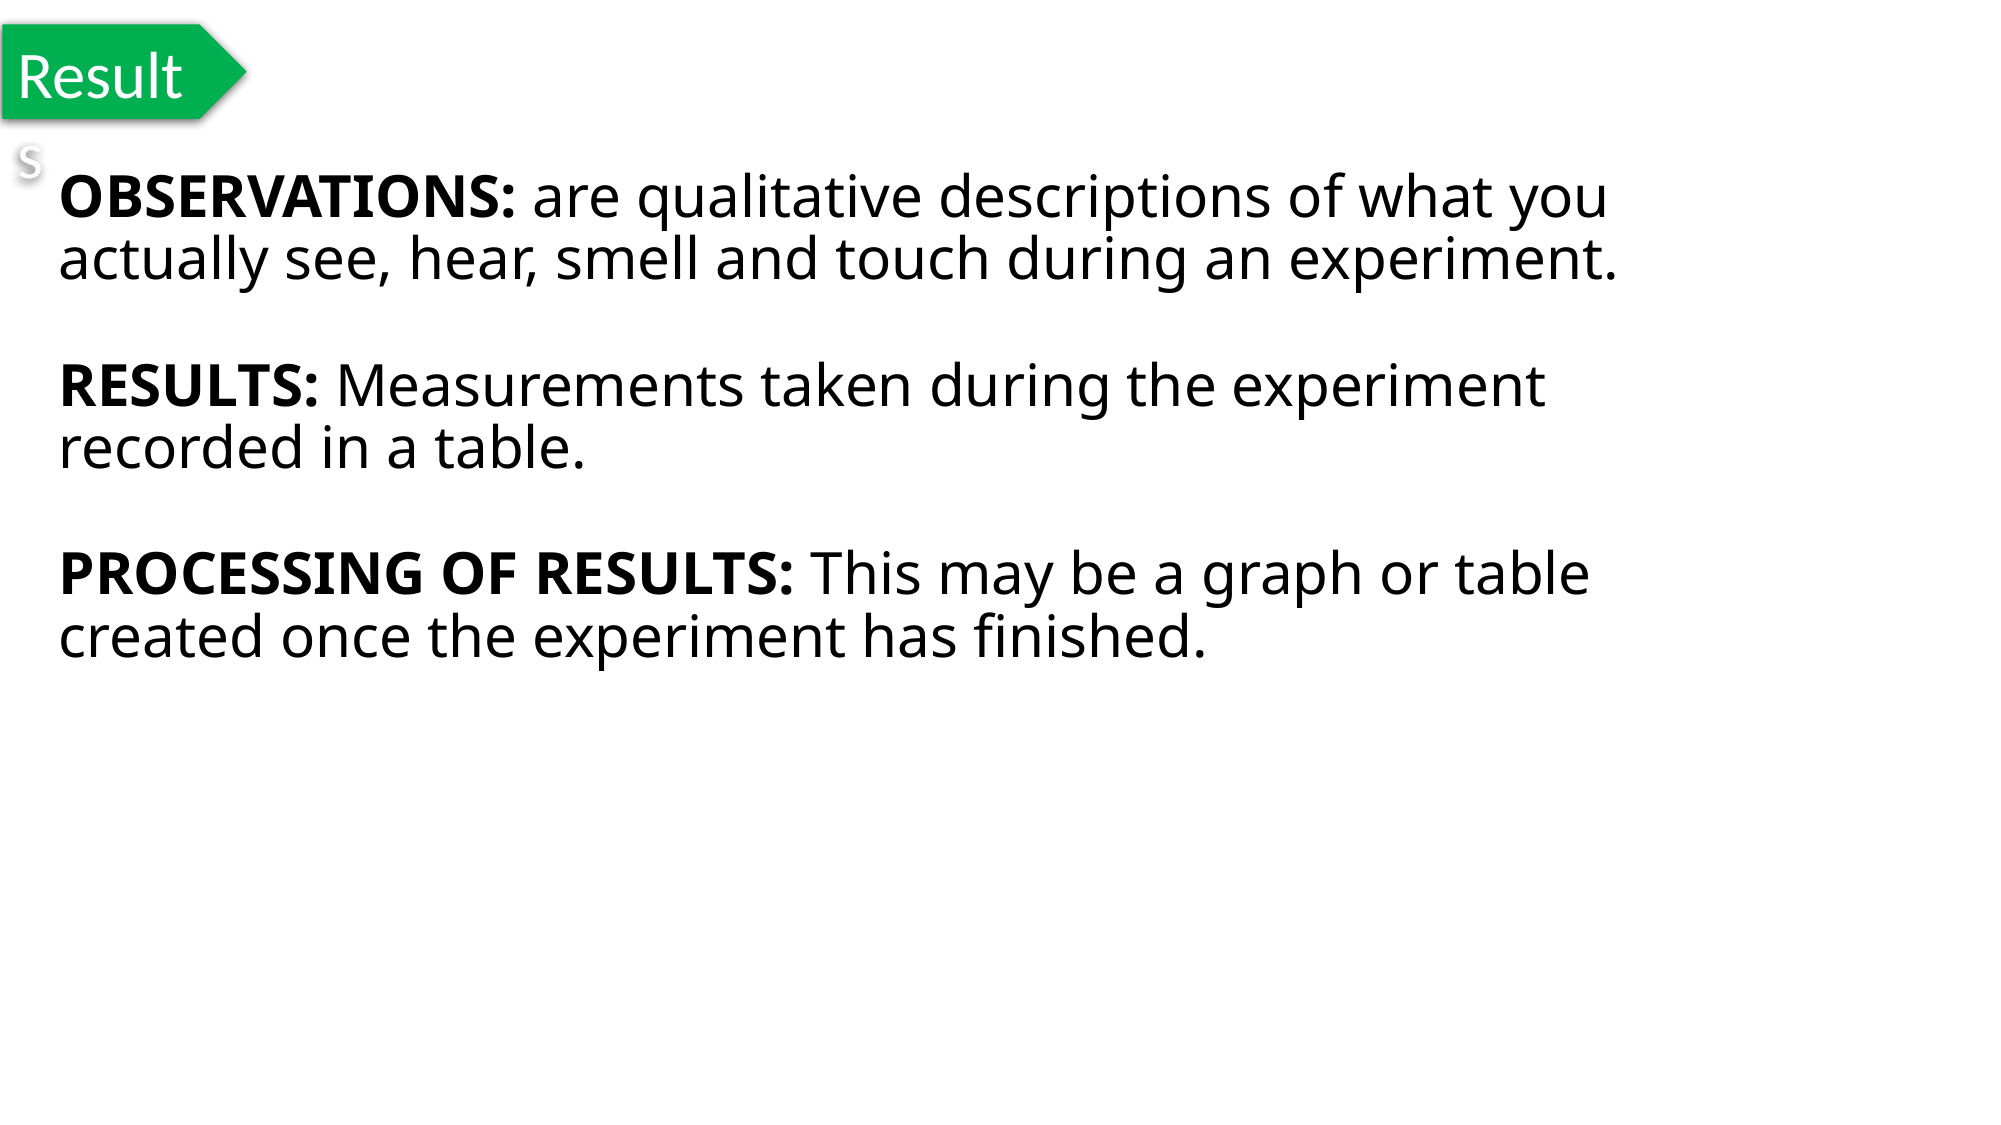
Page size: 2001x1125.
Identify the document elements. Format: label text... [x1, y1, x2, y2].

text_box Results [2, 24, 247, 119]
text_box OBSERVATIONS: are qualitative descriptions of what you actually see, hear, smell and touch during an experiment. RESULTS: Measurements taken during the experiment recorded in a table. PROCESSING OF RESULTS: This may be a graph or table created once the experiment has finished. [43, 159, 1739, 860]
